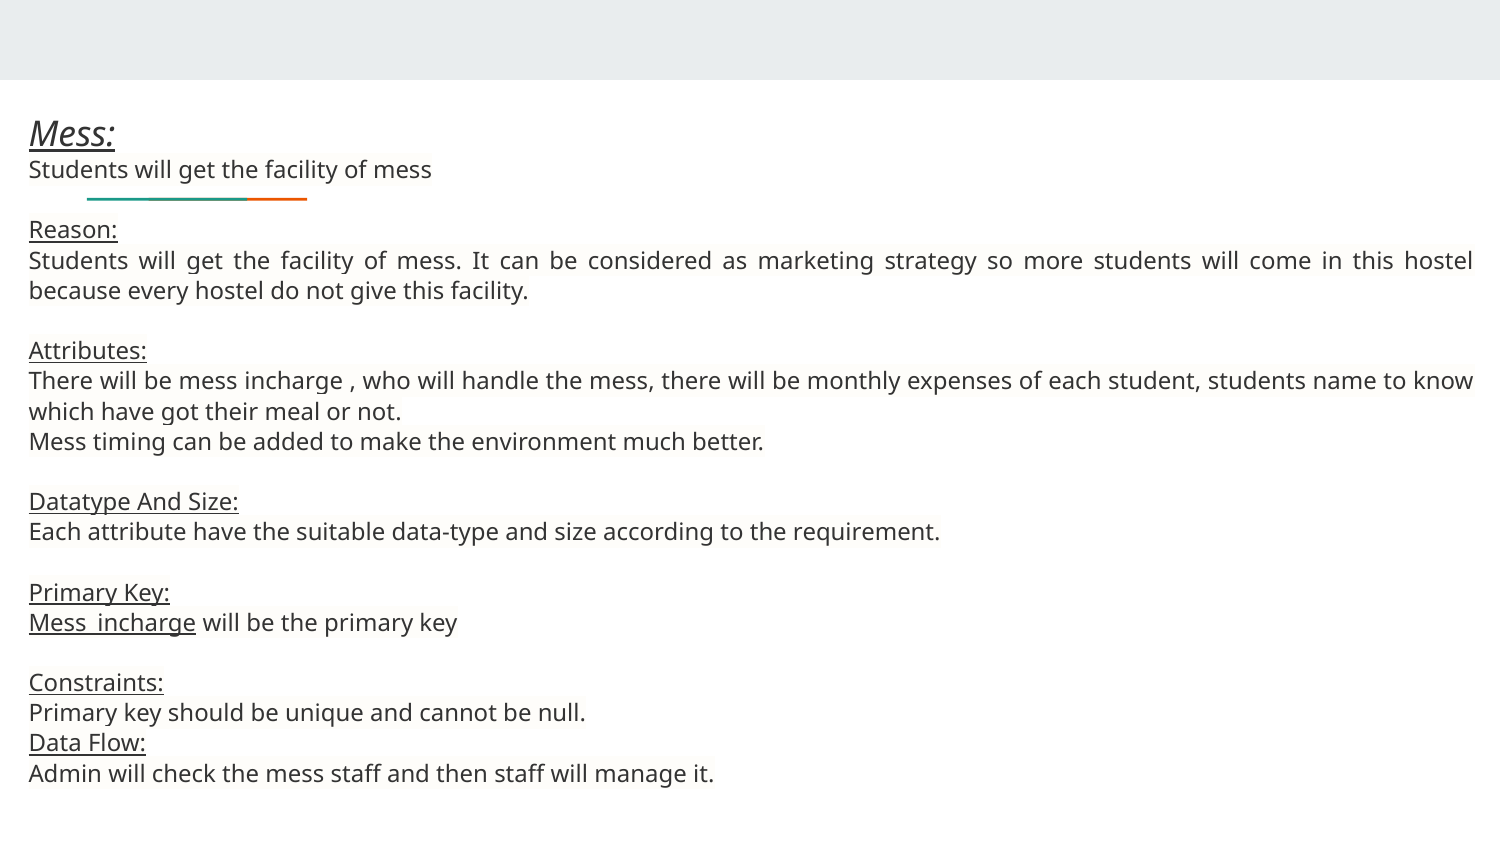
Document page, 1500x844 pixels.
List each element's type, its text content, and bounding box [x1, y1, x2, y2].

list Mess: Students will get the facility of mess Reason: Students will get the facility of mess. It can be considered as marketing strategy so more students will come in this hostel because every hostel do not give this facility. Attributes: There will be mess incharge , who will handle the mess, there will be monthly expenses of each student, students name to know which have got their meal or not. Mess timing can be added to make the environment much better. Datatype And Size: Each attribute have the suitable data-type and size according to the requirement. Primary Key: Mess_incharge will be the primary key Constraints: Primary key should be unique and cannot be null. Data Flow: Admin will check the mess staff and then staff will manage it. [13, 93, 1490, 835]
